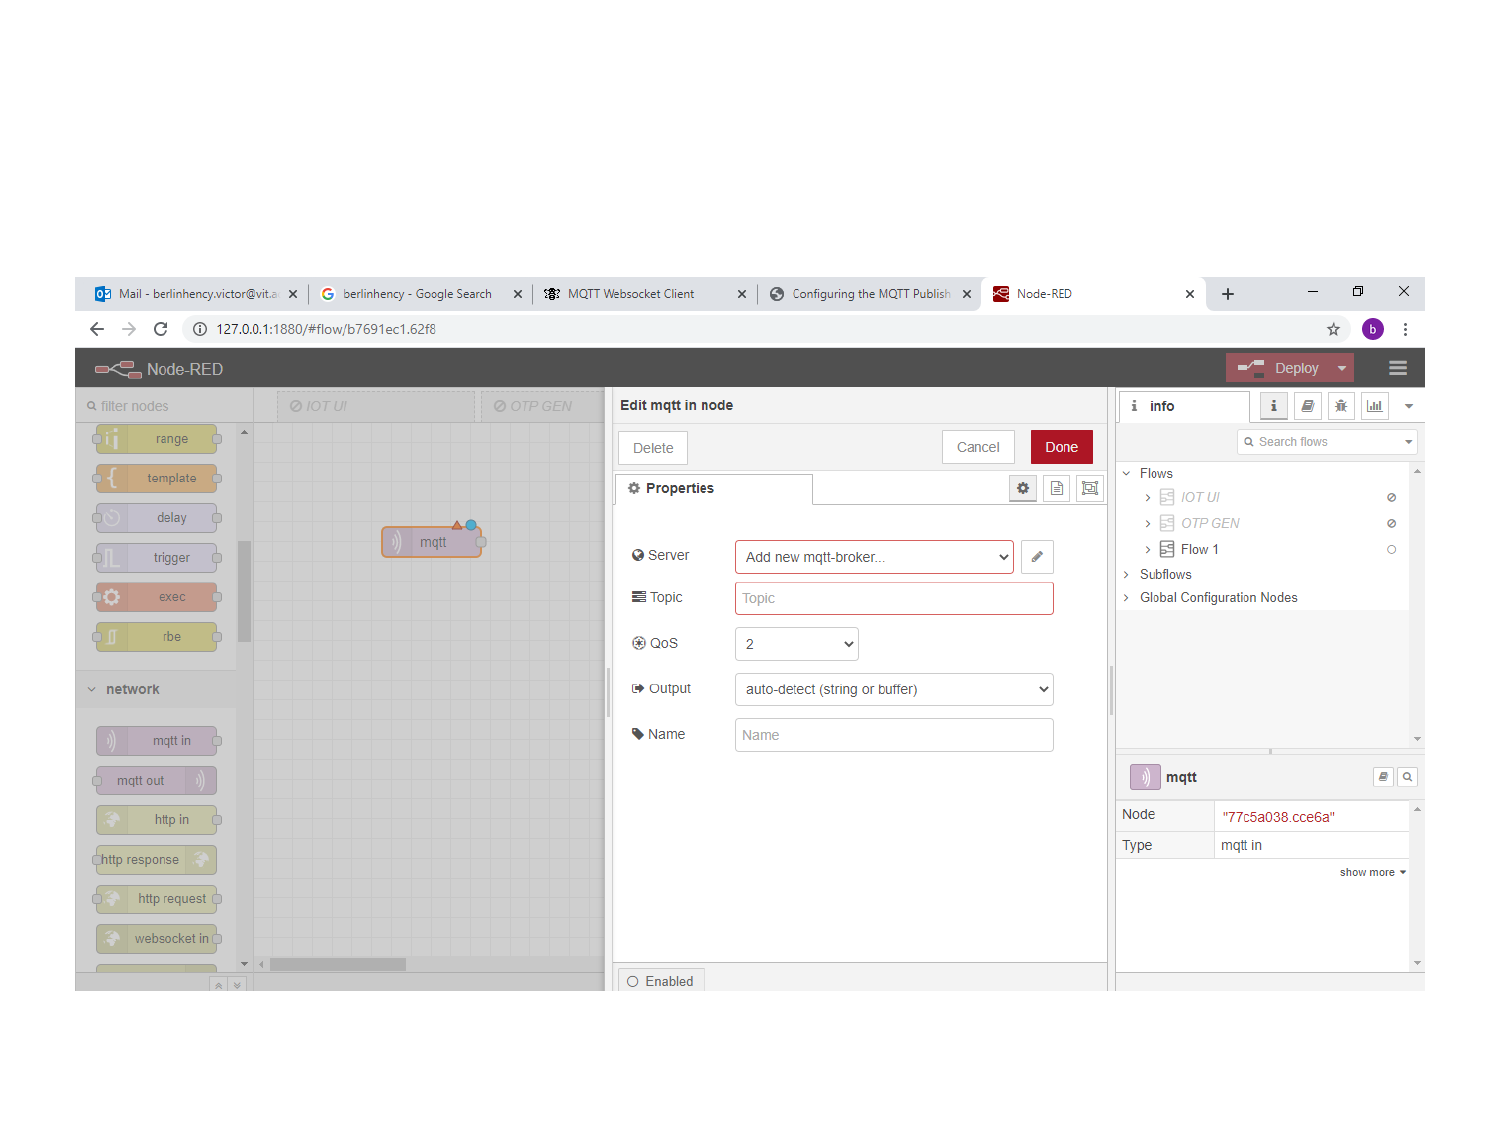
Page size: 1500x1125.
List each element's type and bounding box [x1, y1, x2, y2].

list [74, 276, 1426, 991]
